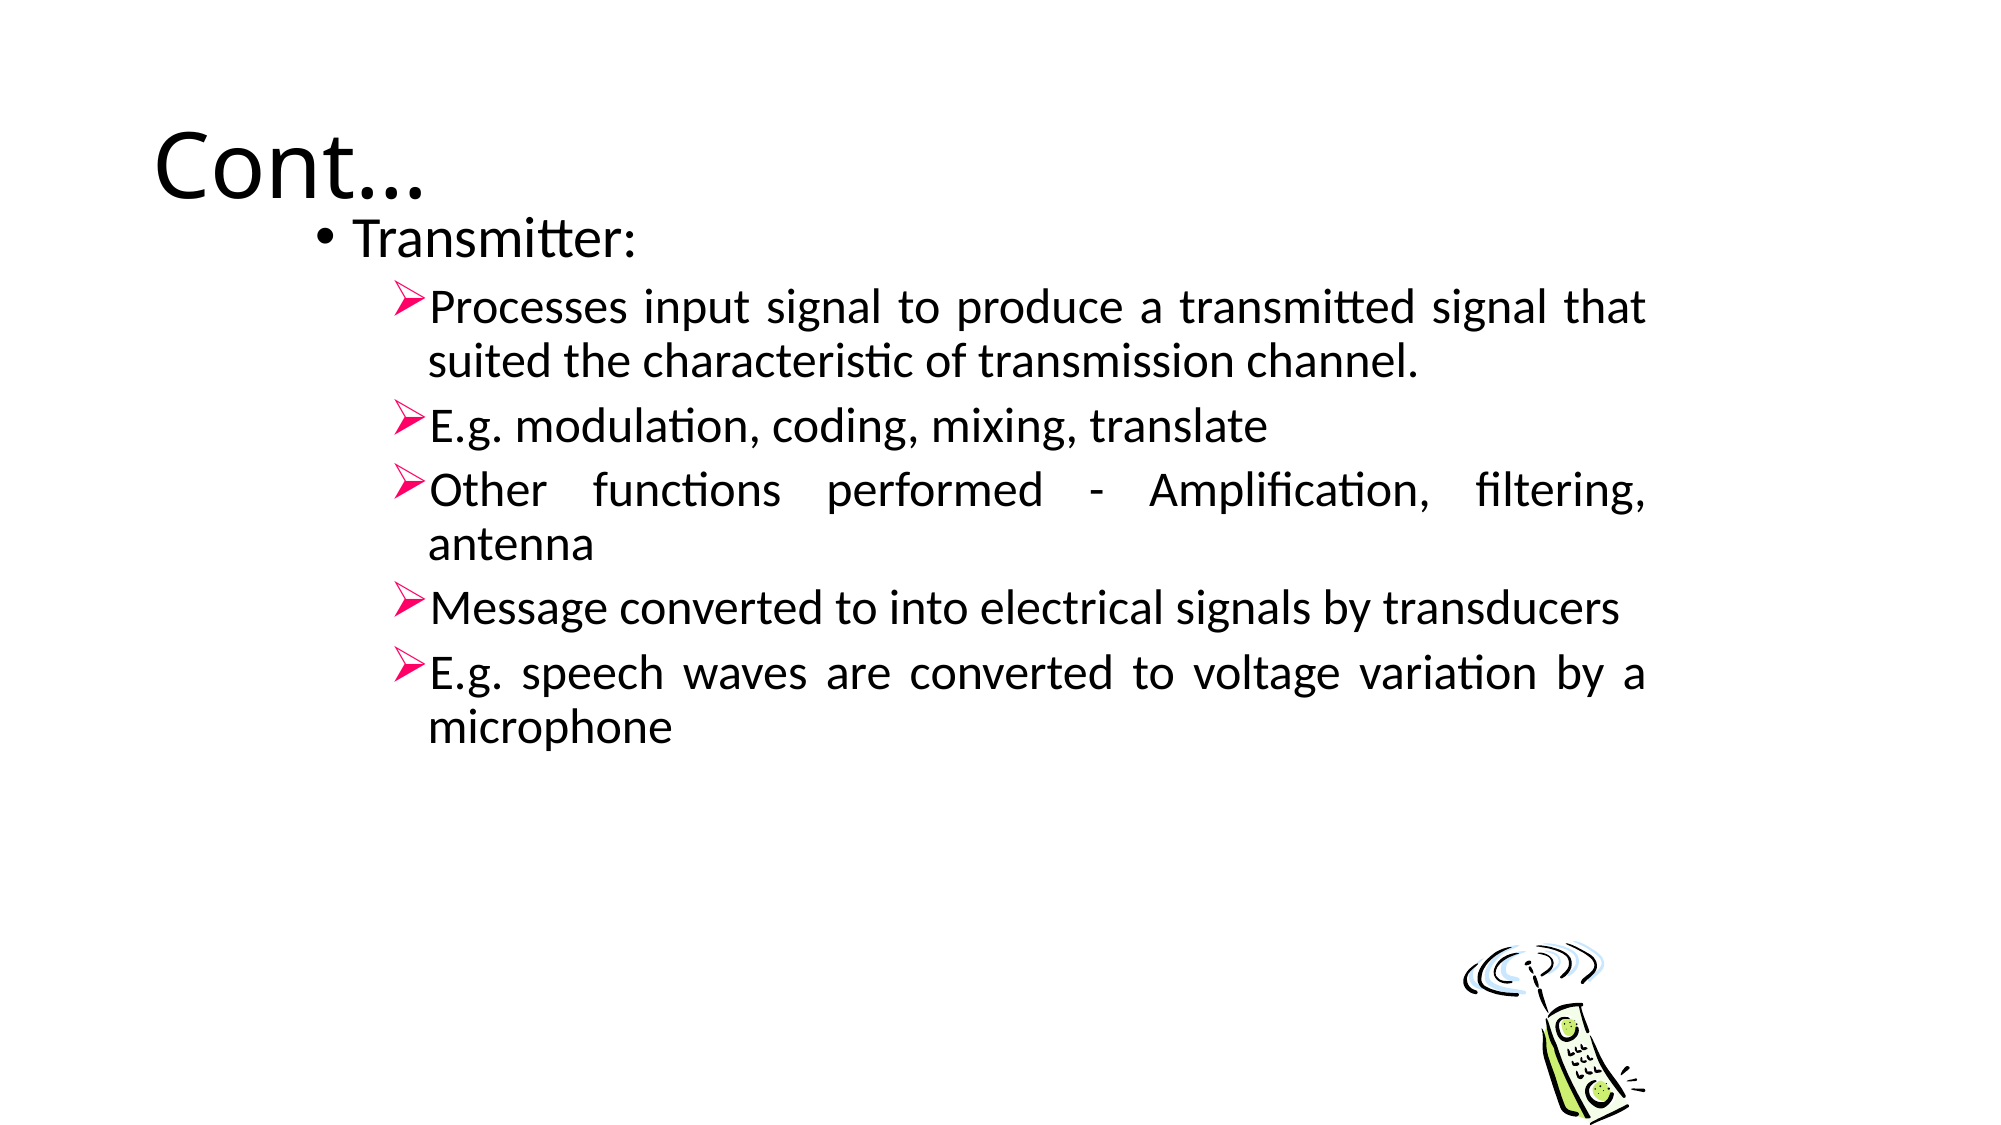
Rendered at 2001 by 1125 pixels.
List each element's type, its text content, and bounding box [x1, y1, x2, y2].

title Cont… [137, 59, 1863, 278]
list Transmitter: Processes input signal to produce a transmitted signal that suited the characteristic of transmission channel. E.g. modulation, coding, mixing, translate Other functions performed - Amplification, filtering, antenna Message converted to into electrical signals by transducers E.g. speech waves are converted to voltage variation by a microphone [300, 200, 1663, 1025]
picture [1462, 939, 1646, 1125]
